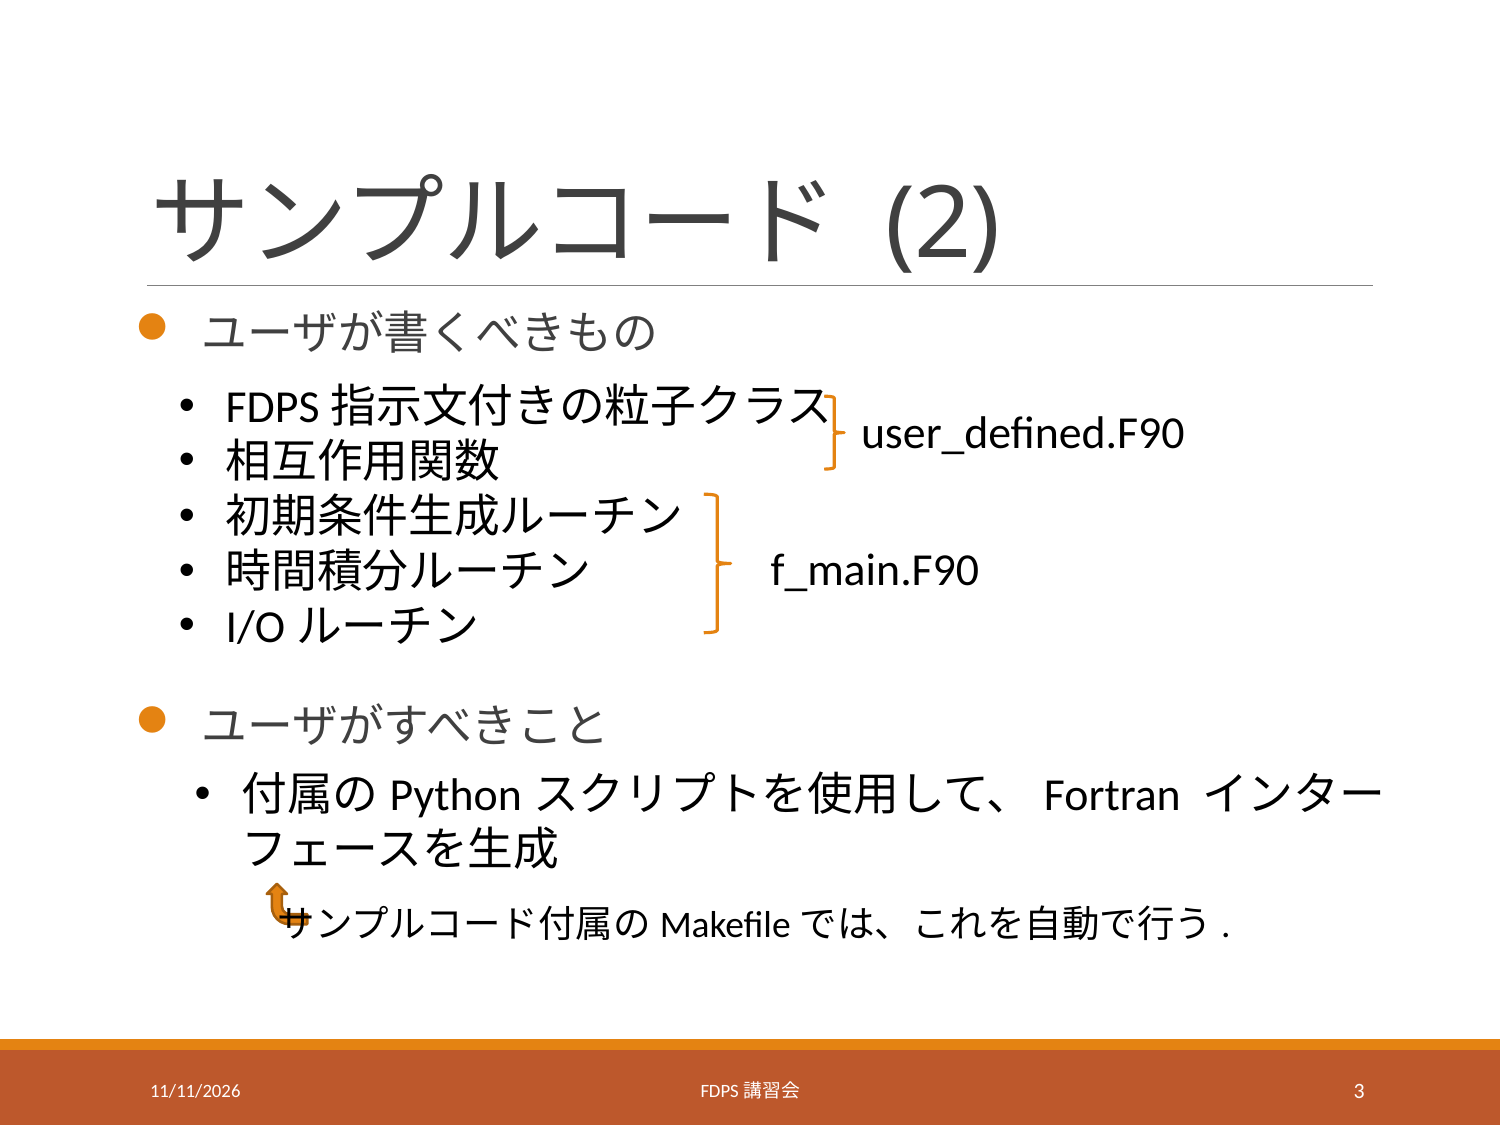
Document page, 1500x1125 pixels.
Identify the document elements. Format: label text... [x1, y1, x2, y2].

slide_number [135, 1059, 440, 1120]
text_box サンプルコード付属のMakefileでは、これを自動で行う. [262, 892, 1246, 953]
text_box user_defined.F90 [846, 395, 1200, 466]
text_box 付属のPythonスクリプトを使用して、Fortran インターフェースを生成 [179, 757, 1449, 883]
text_box FDPS指示文付きの粒子クラス 相互作用関数 初期条件生成ルーチン 時間積分ルーチン I/Oルーチン [164, 369, 848, 659]
footer FDPS講習会 [453, 1059, 1047, 1120]
text_box [703, 493, 732, 634]
text_box [266, 882, 287, 892]
title サンプルコード (2) [135, 47, 1373, 285]
slide_number 3 [1218, 1059, 1380, 1120]
text_box [824, 395, 846, 471]
text_box f_main.F90 [755, 532, 995, 602]
list ユーザが書くべきもの ユーザがすべきこと [135, 302, 1373, 963]
